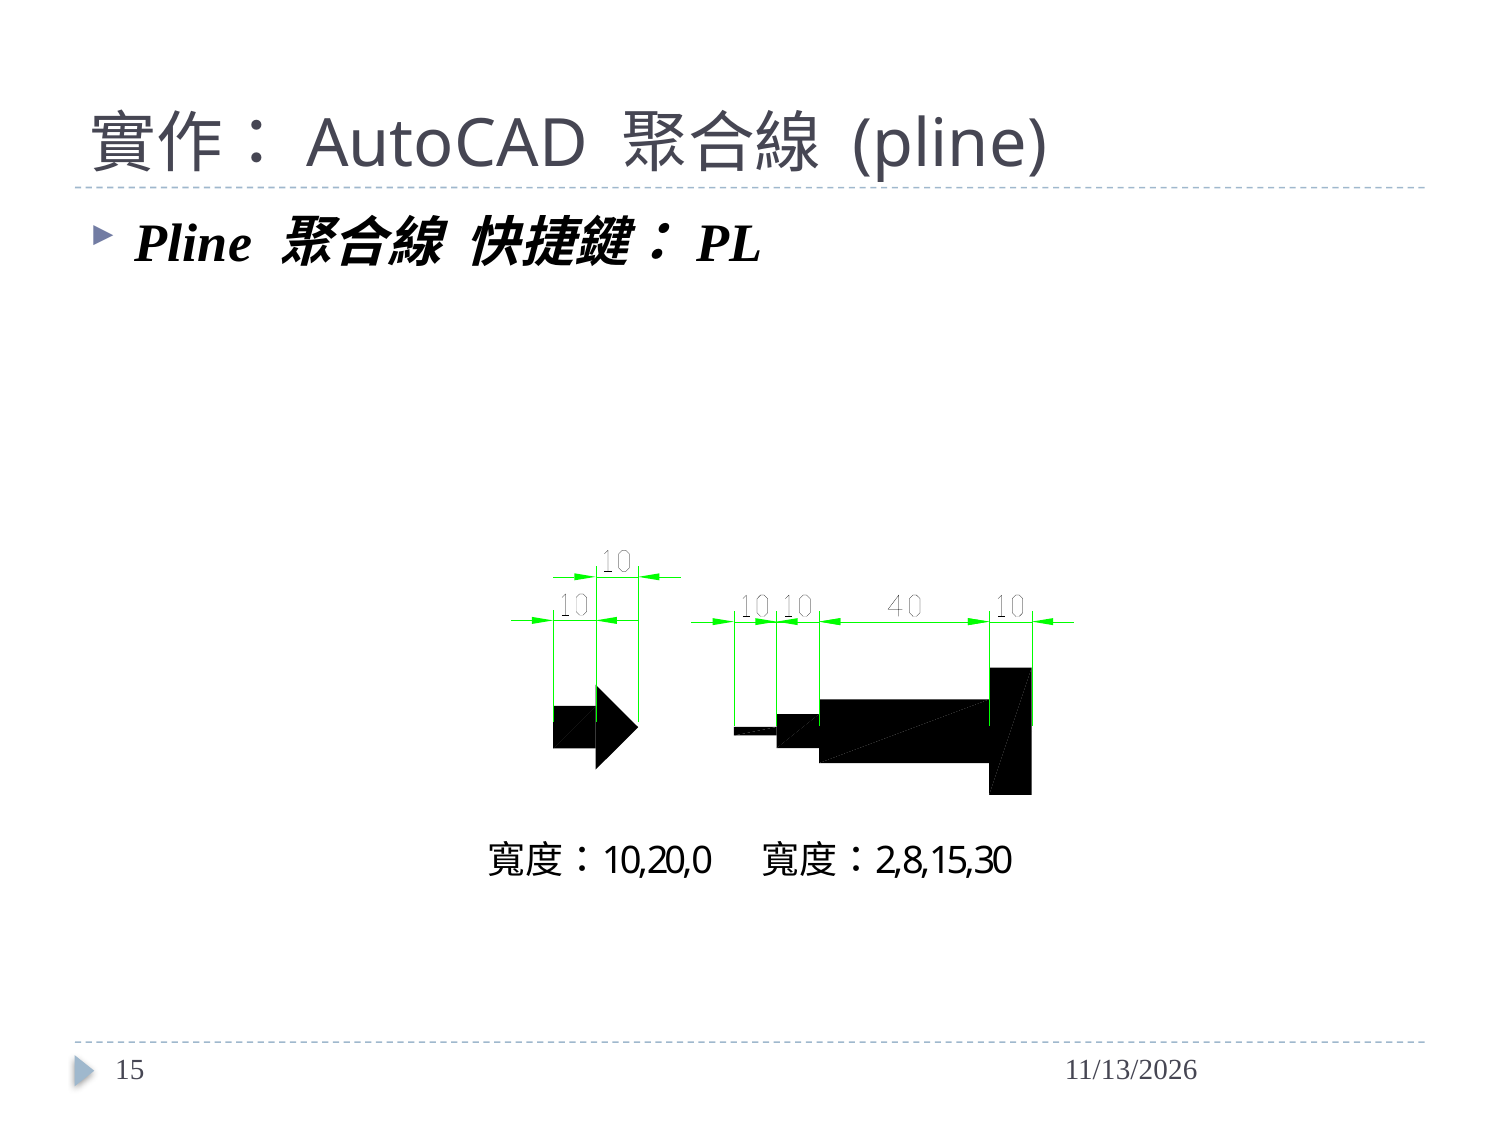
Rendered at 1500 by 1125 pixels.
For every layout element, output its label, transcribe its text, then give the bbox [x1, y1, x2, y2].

title 實作：AutoCAD 聚合線 (pline) [75, 24, 1425, 188]
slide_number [1050, 1042, 1426, 1103]
list Pline 聚合線 快捷鍵：PL [75, 200, 1425, 1010]
slide_number 15 [100, 1042, 426, 1103]
picture [458, 521, 1134, 943]
